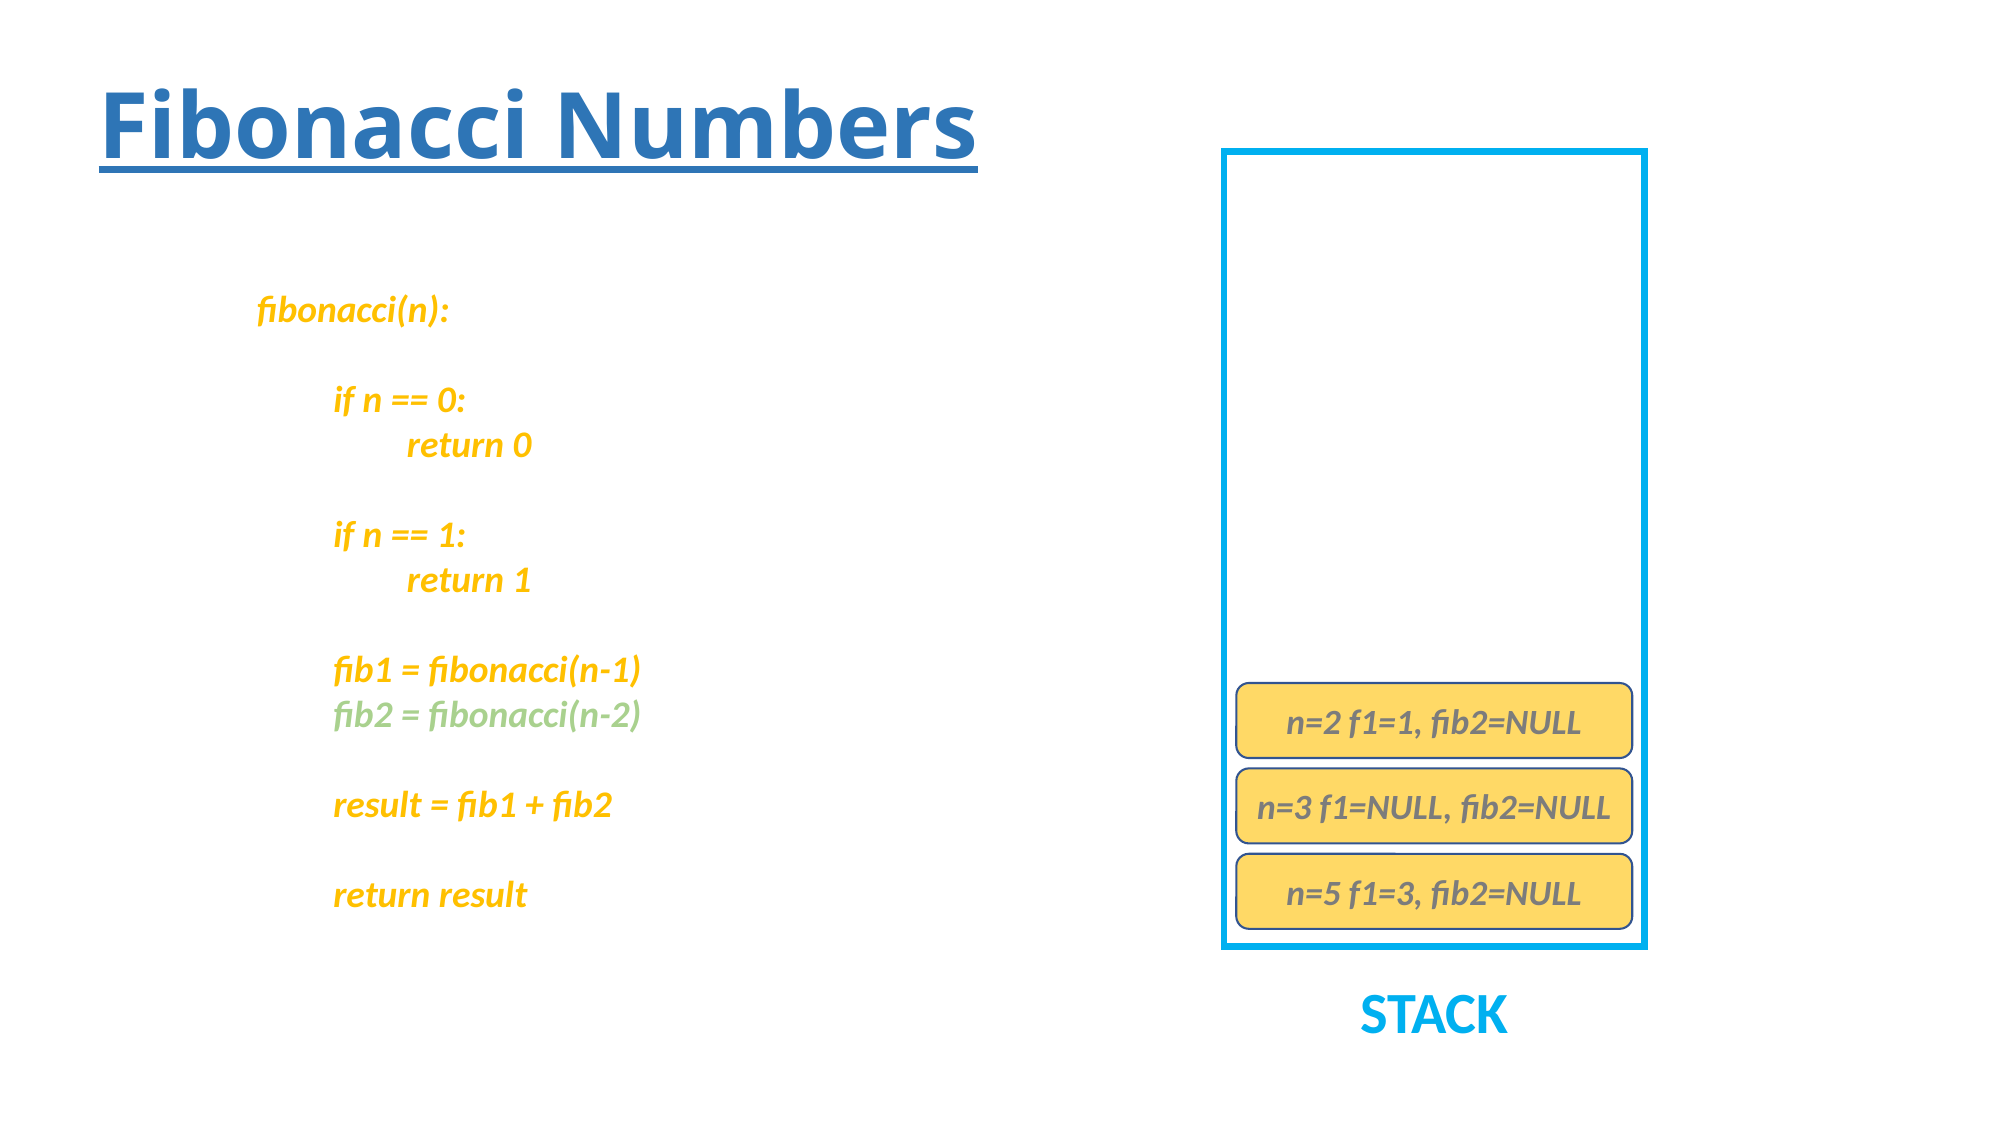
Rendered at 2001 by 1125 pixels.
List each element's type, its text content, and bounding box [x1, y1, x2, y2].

text_box n=5 f1=3, fib2=NULL [1235, 852, 1634, 930]
text_box n=3 f1=NULL, fib2=NULL [1235, 767, 1634, 845]
text_box STACK [1329, 967, 1540, 1053]
title Fibonacci Numbers [83, 20, 1809, 238]
text_box n=2 f1=1, fib2=NULL [1235, 681, 1634, 760]
text_box [1223, 150, 1645, 948]
text_box fibonacci(n): if n == 0: return 0 if n == 1: return 1 fib1 = fibonacci(n-1) fib2 = fibonacci(n-2) result = fib1 + fib2 return result [242, 277, 691, 923]
